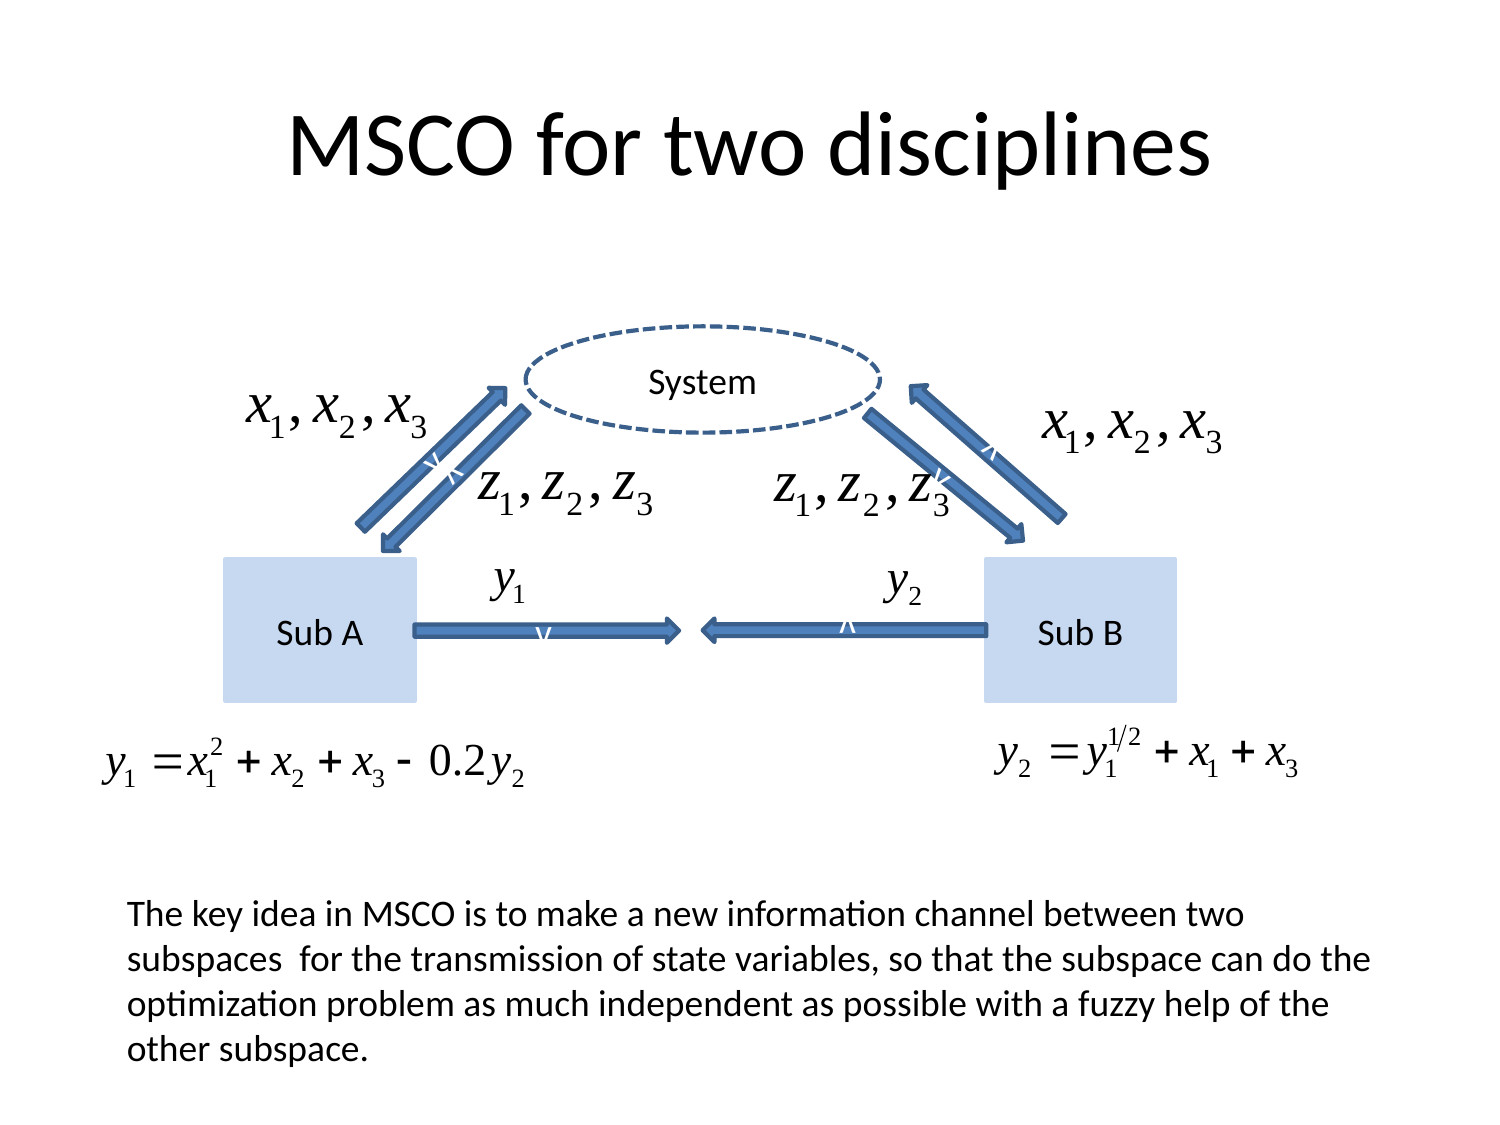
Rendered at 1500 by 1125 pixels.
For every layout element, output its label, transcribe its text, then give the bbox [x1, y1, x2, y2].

title MSCO for two disciplines [75, 45, 1425, 233]
text_box v [861, 406, 913, 440]
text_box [1030, 379, 1231, 468]
text_box Sub A [223, 557, 417, 703]
text_box v [962, 480, 1026, 545]
text_box v [484, 403, 532, 439]
text_box Sub B [984, 557, 1177, 703]
text_box v [908, 383, 1068, 526]
text_box v [700, 616, 989, 644]
text_box v [354, 385, 508, 534]
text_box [93, 725, 534, 799]
text_box v [412, 616, 682, 645]
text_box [235, 364, 436, 453]
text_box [874, 545, 932, 618]
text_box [985, 715, 1308, 789]
text_box The key idea in MSCO is to make a new information channel between two subspaces for the transmission of state variables, so that the subspace can do the optimization problem as much independent as possible with a fuzzy help of the other subspace. [112, 881, 1388, 1077]
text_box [481, 543, 534, 616]
text_box System [523, 324, 883, 435]
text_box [762, 442, 958, 531]
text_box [466, 441, 662, 530]
text_box v [380, 462, 461, 554]
